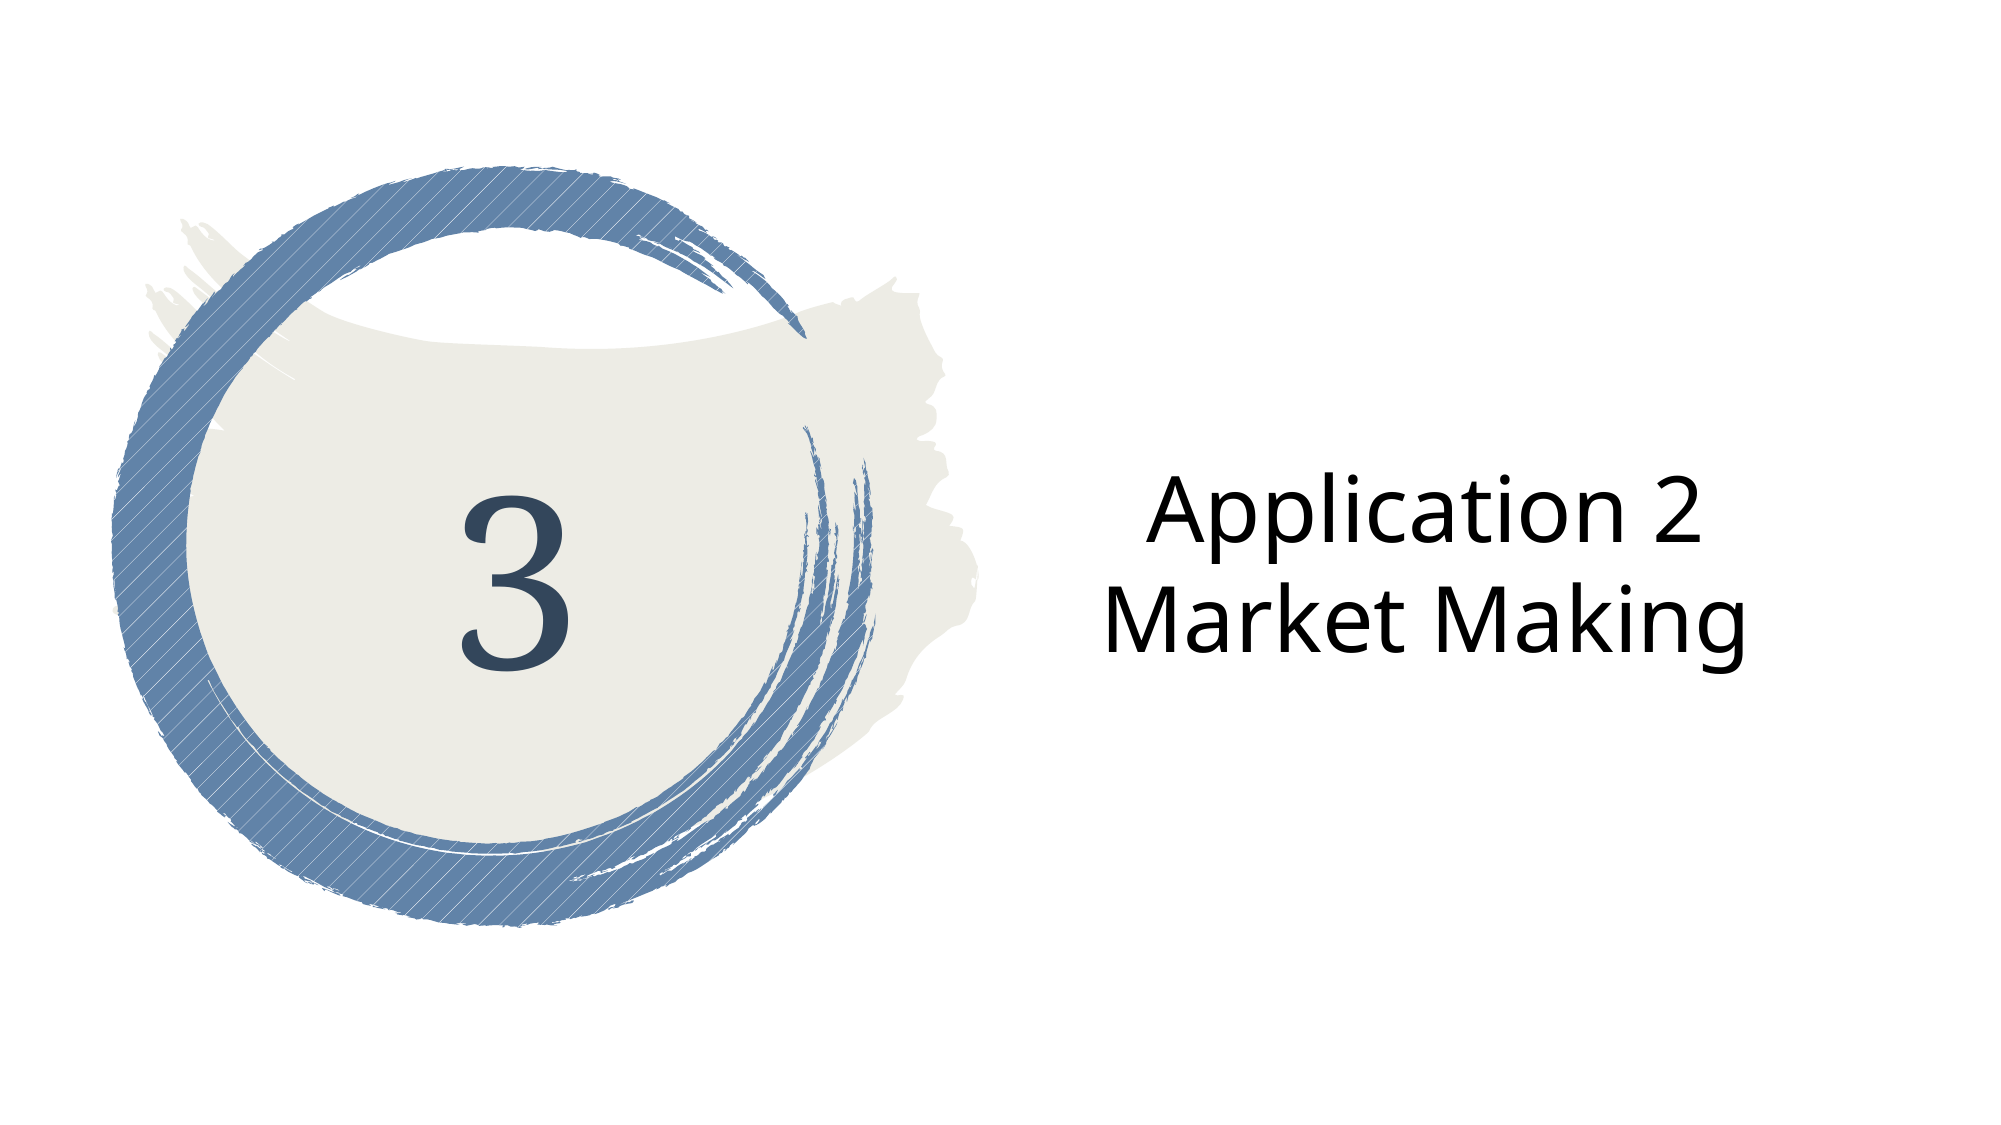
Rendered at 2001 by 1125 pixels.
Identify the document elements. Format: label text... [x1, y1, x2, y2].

text_box 3 [376, 422, 656, 725]
text_box Application 2 Market Making [1085, 443, 1767, 679]
text_box [109, 164, 877, 930]
